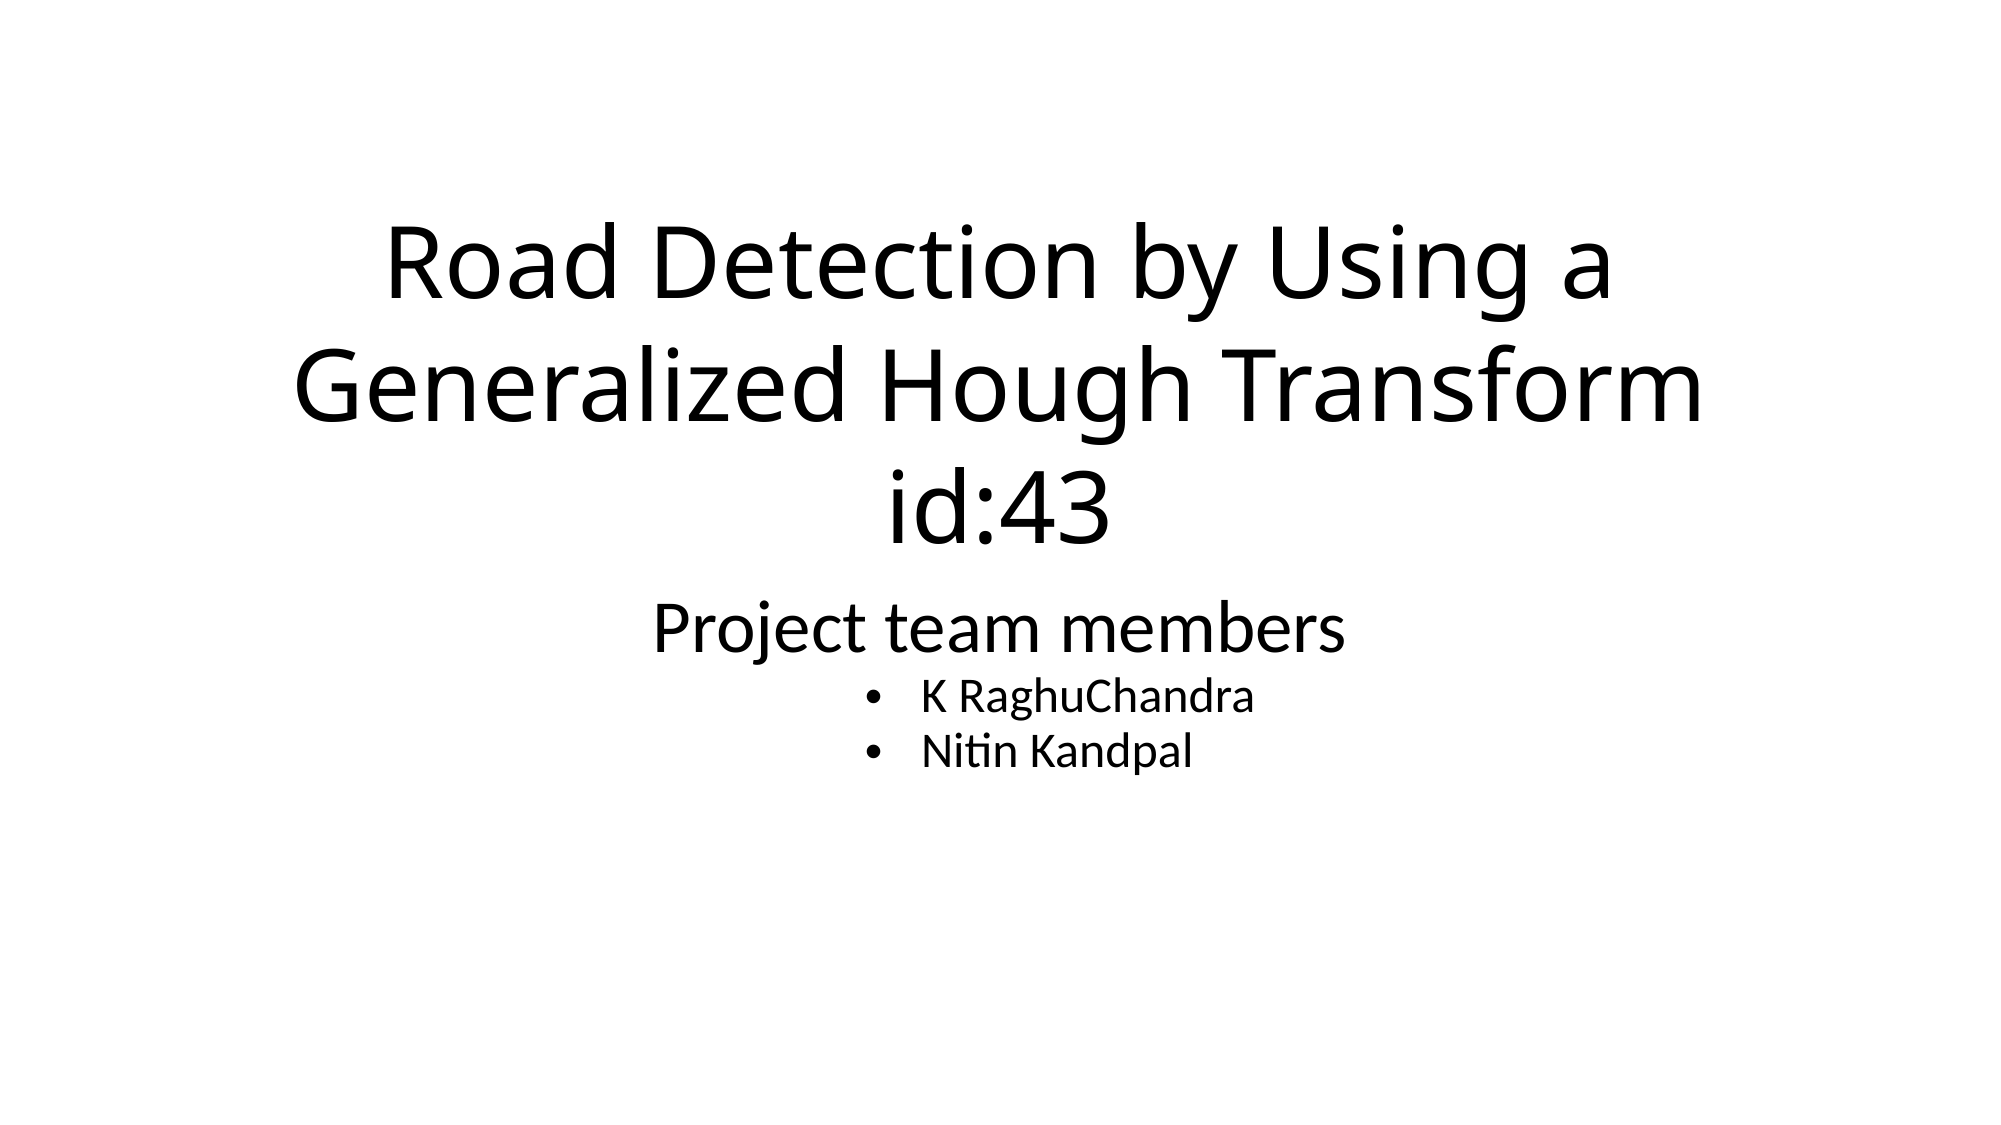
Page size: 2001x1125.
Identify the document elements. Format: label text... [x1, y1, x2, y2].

text_box Road Detection by Using a Generalized Hough Transform id:43 [249, 184, 1750, 576]
text_box Project team members K RaghuChandra Nitin Kandpal [249, 590, 1750, 863]
